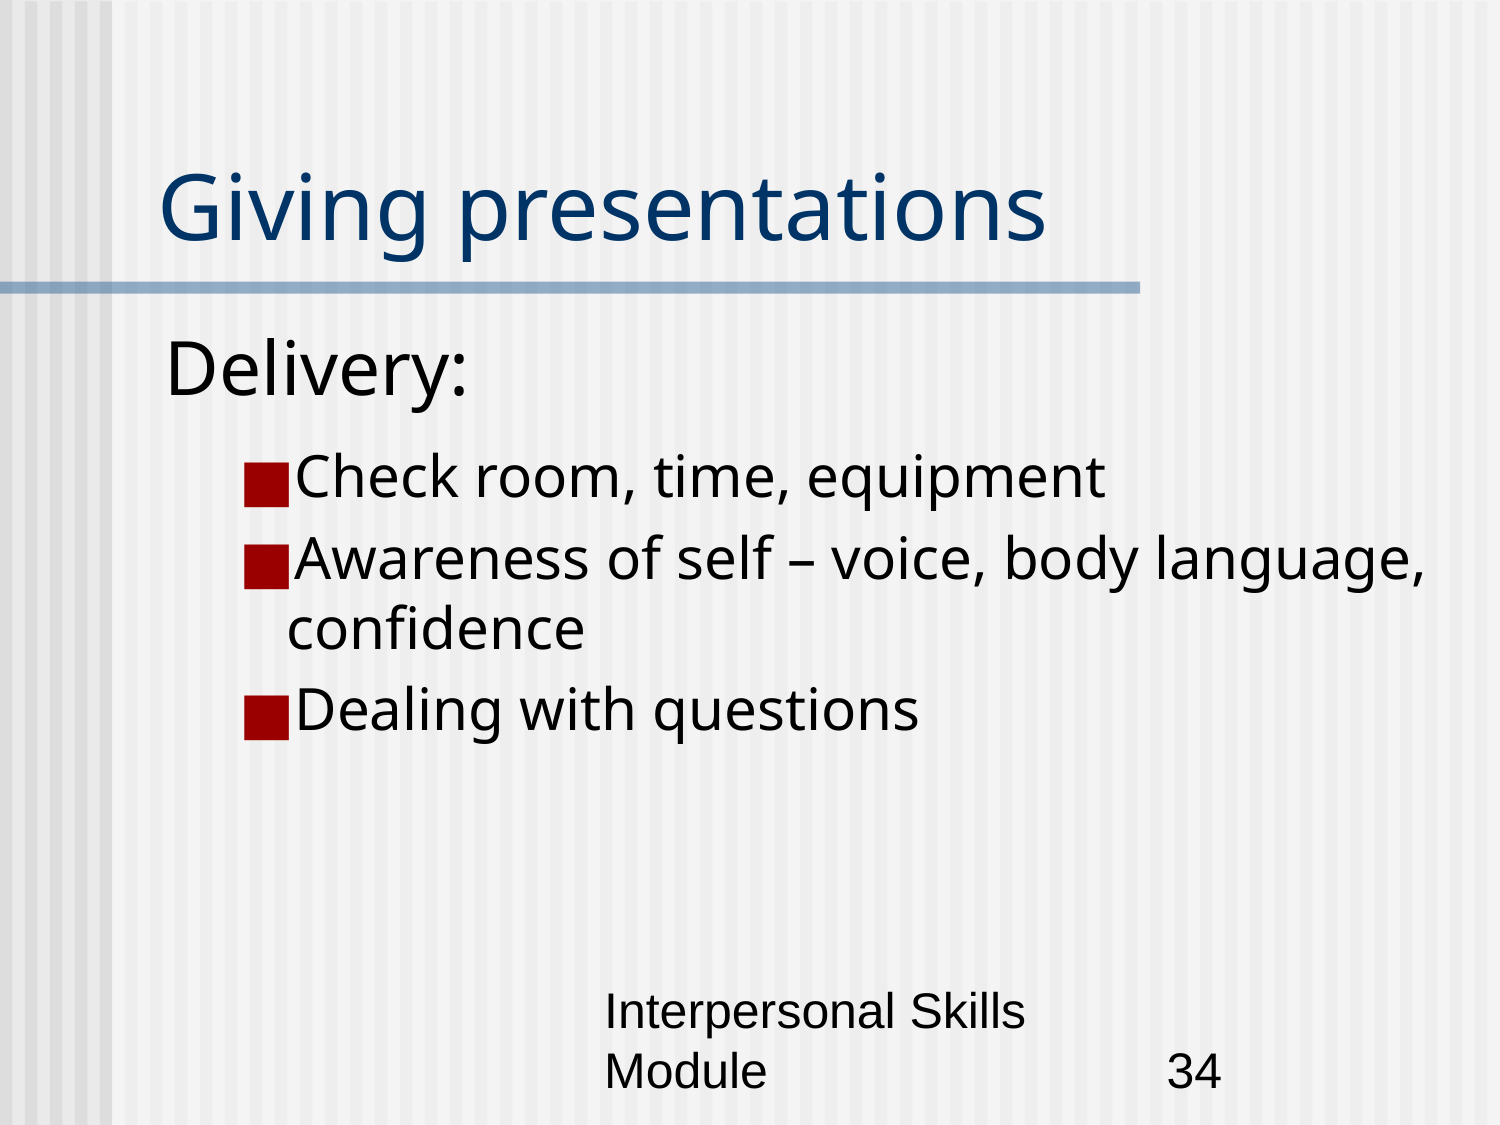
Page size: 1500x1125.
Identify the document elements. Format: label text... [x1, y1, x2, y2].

list Delivery: Check room, time, equipment Awareness of self – voice, body language, confidence Dealing with questions [149, 312, 1481, 1000]
slide_number ‹#› [1151, 1031, 1465, 1107]
title Giving presentations [142, 141, 1482, 267]
footer Interpersonal Skills Module [589, 1031, 1064, 1107]
